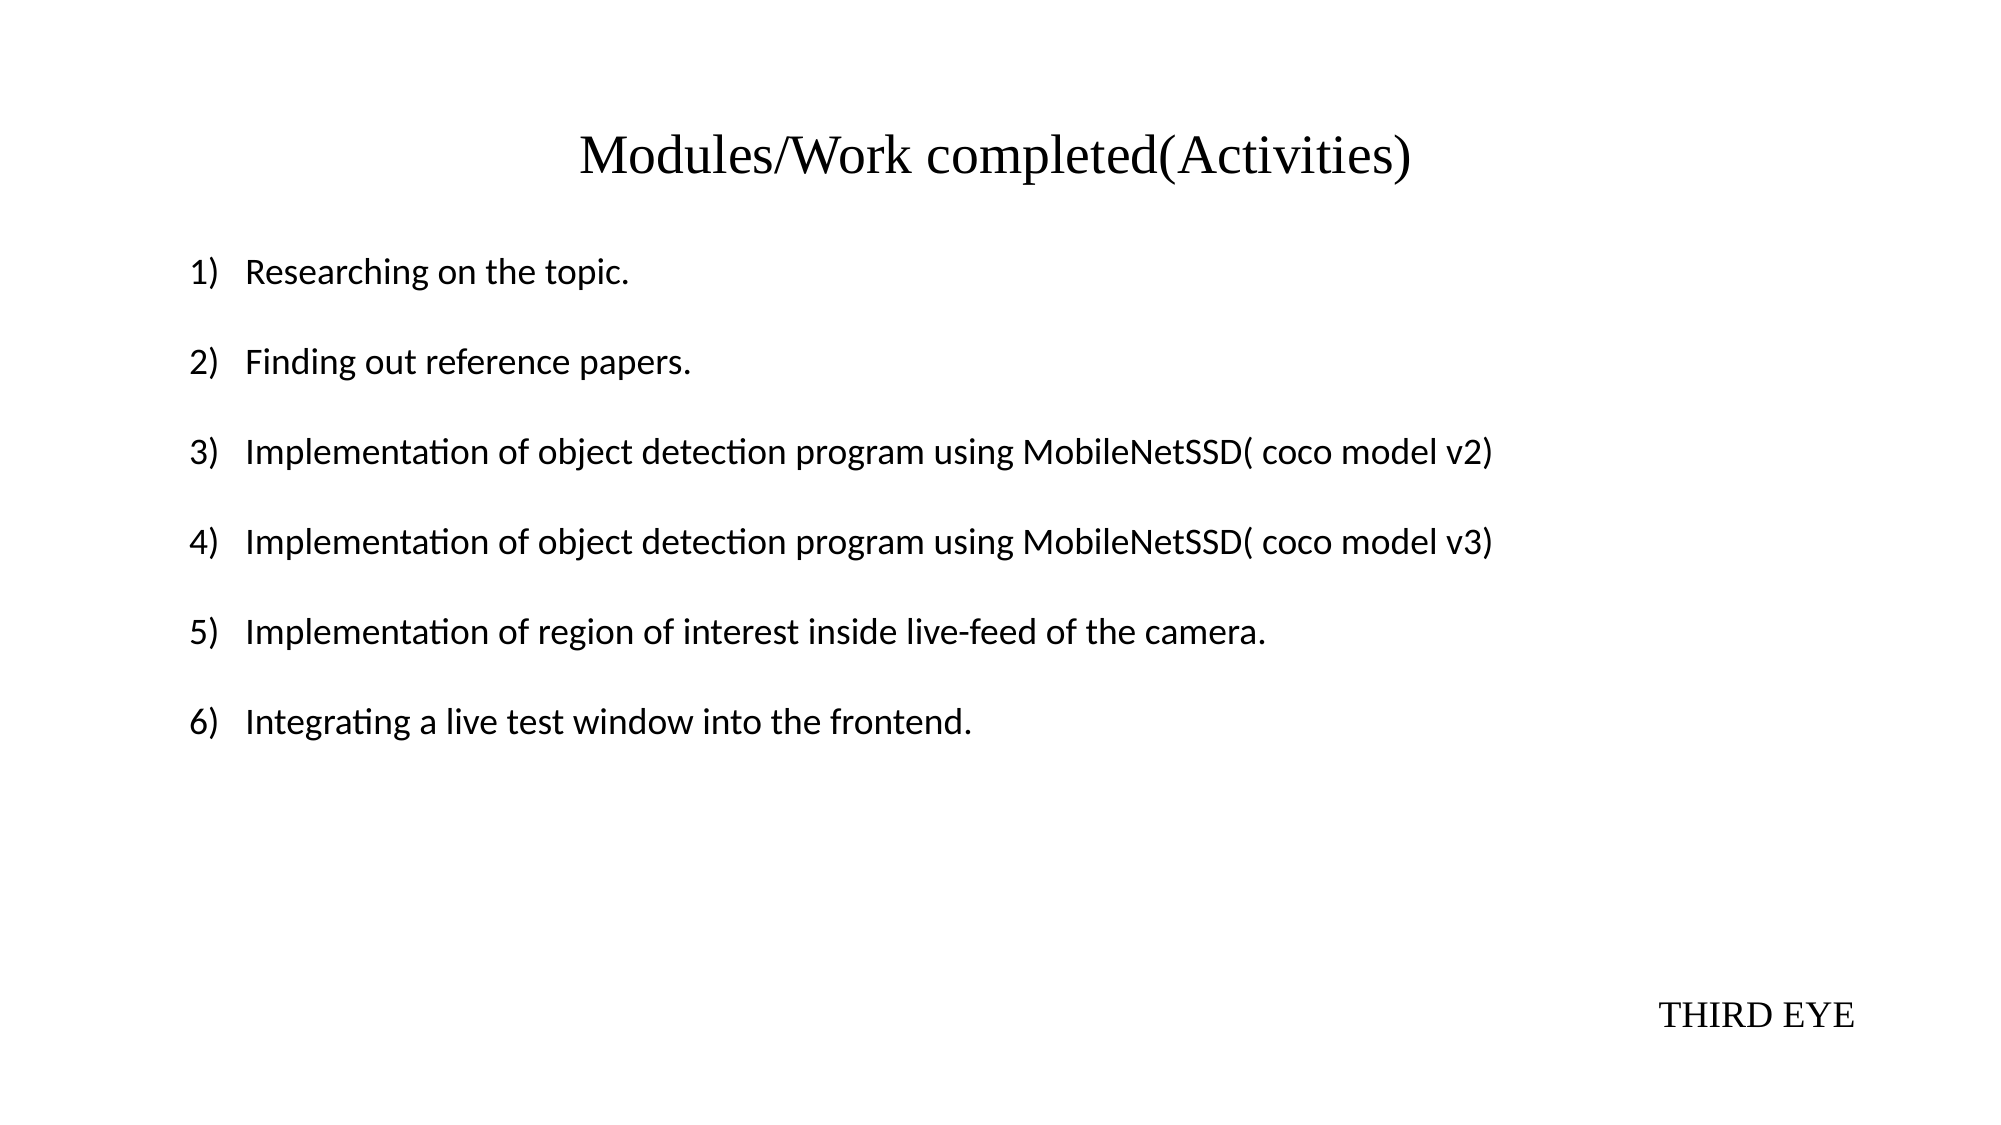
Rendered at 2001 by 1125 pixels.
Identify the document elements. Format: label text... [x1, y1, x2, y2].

text_box THIRD EYE [1643, 982, 1884, 1087]
text_box Researching on the topic. Finding out reference papers. Implementation of object detection program using MobileNetSSD( coco model v2) Implementation of object detection program using MobileNetSSD( coco model v3) Implementation of region of interest inside live-feed of the camera. Integrating a live test window into the frontend. [174, 239, 1876, 975]
text_box Modules/Work completed(Activities) [564, 110, 1436, 192]
